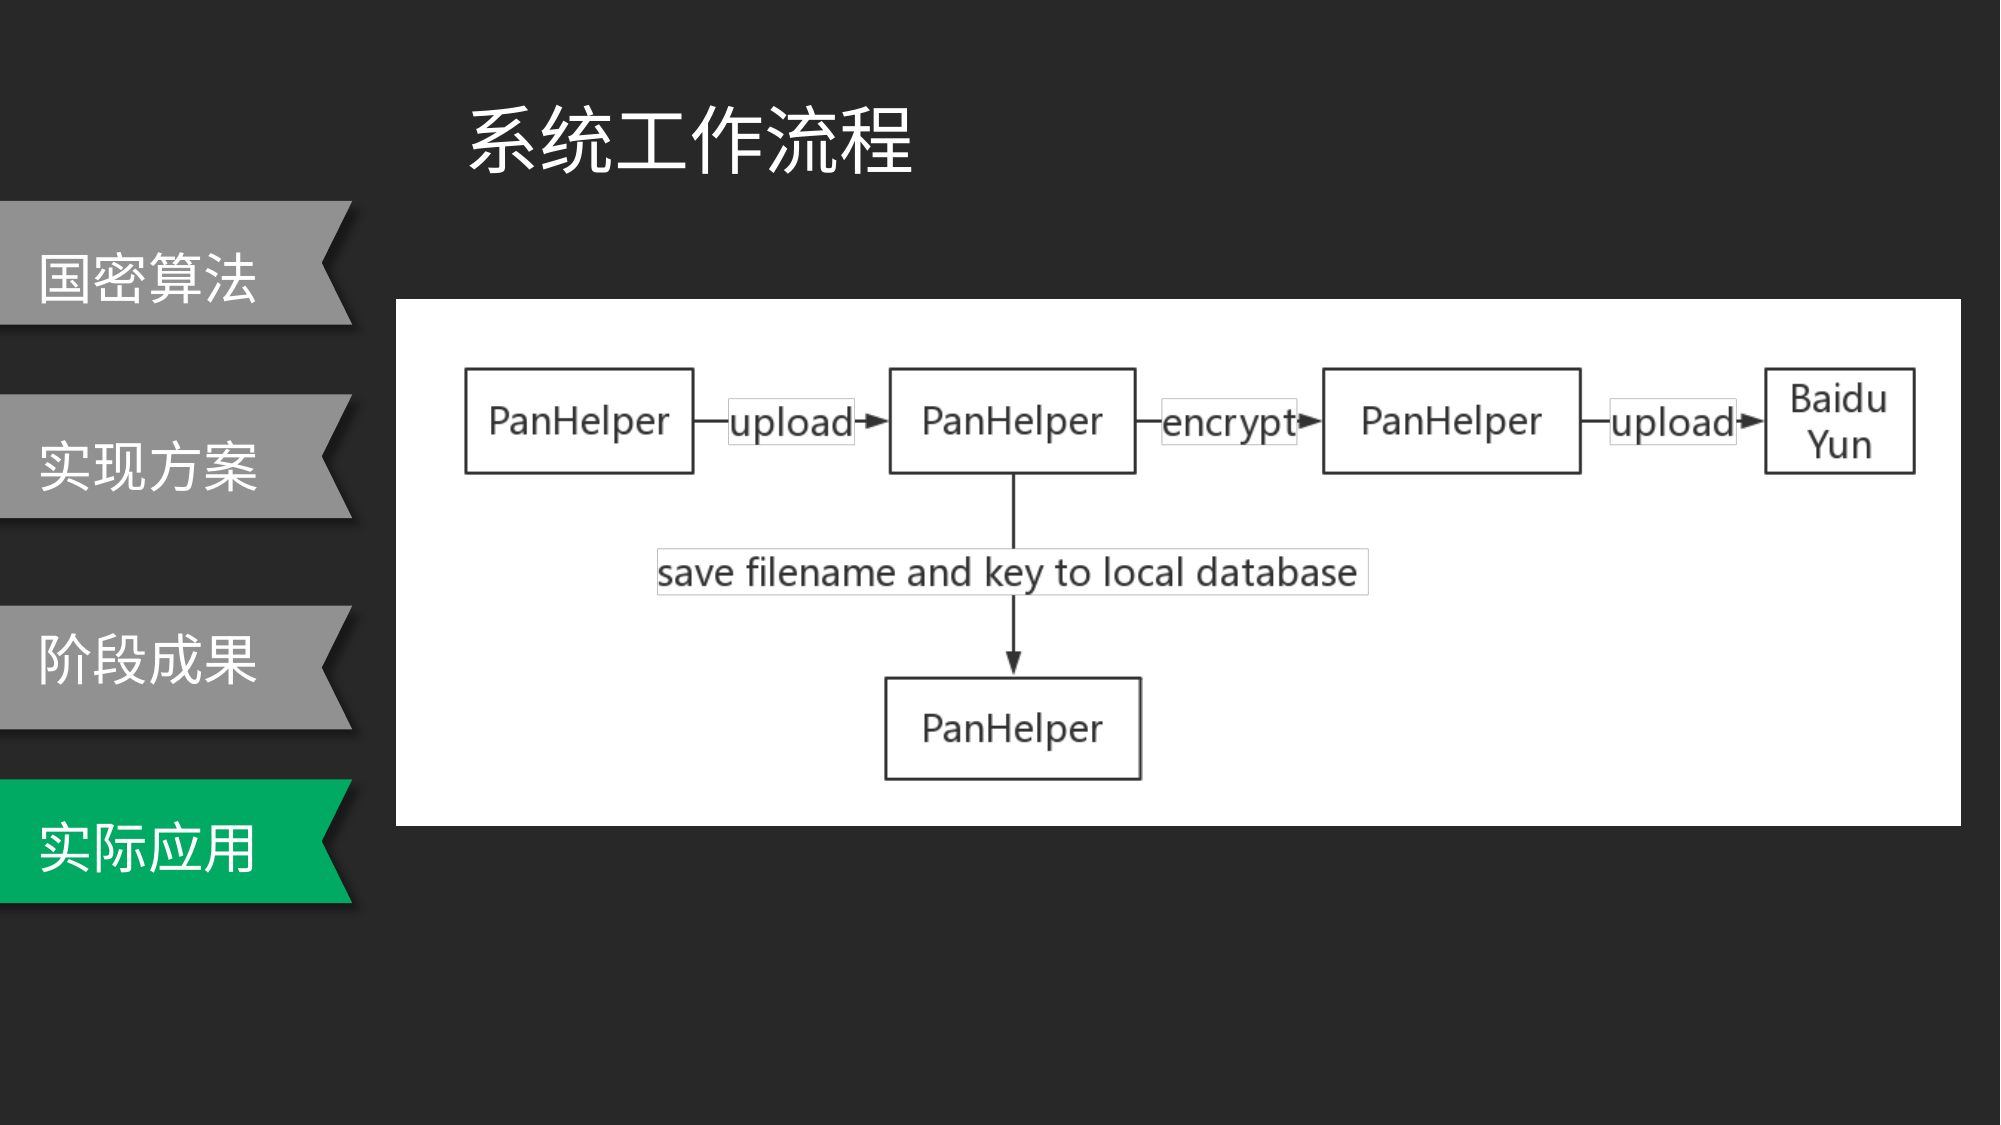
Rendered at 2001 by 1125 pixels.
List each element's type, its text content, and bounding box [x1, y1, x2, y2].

text_box 系统工作流程 [449, 96, 2001, 314]
text_box [0, 393, 354, 519]
text_box [0, 605, 354, 730]
text_box 实际应用 [22, 799, 275, 888]
text_box 实现方案 [22, 417, 275, 506]
picture [395, 298, 1962, 827]
text_box [0, 778, 354, 904]
text_box [0, 200, 354, 326]
text_box 阶段成果 [22, 610, 275, 699]
text_box 国密算法 [22, 229, 275, 318]
